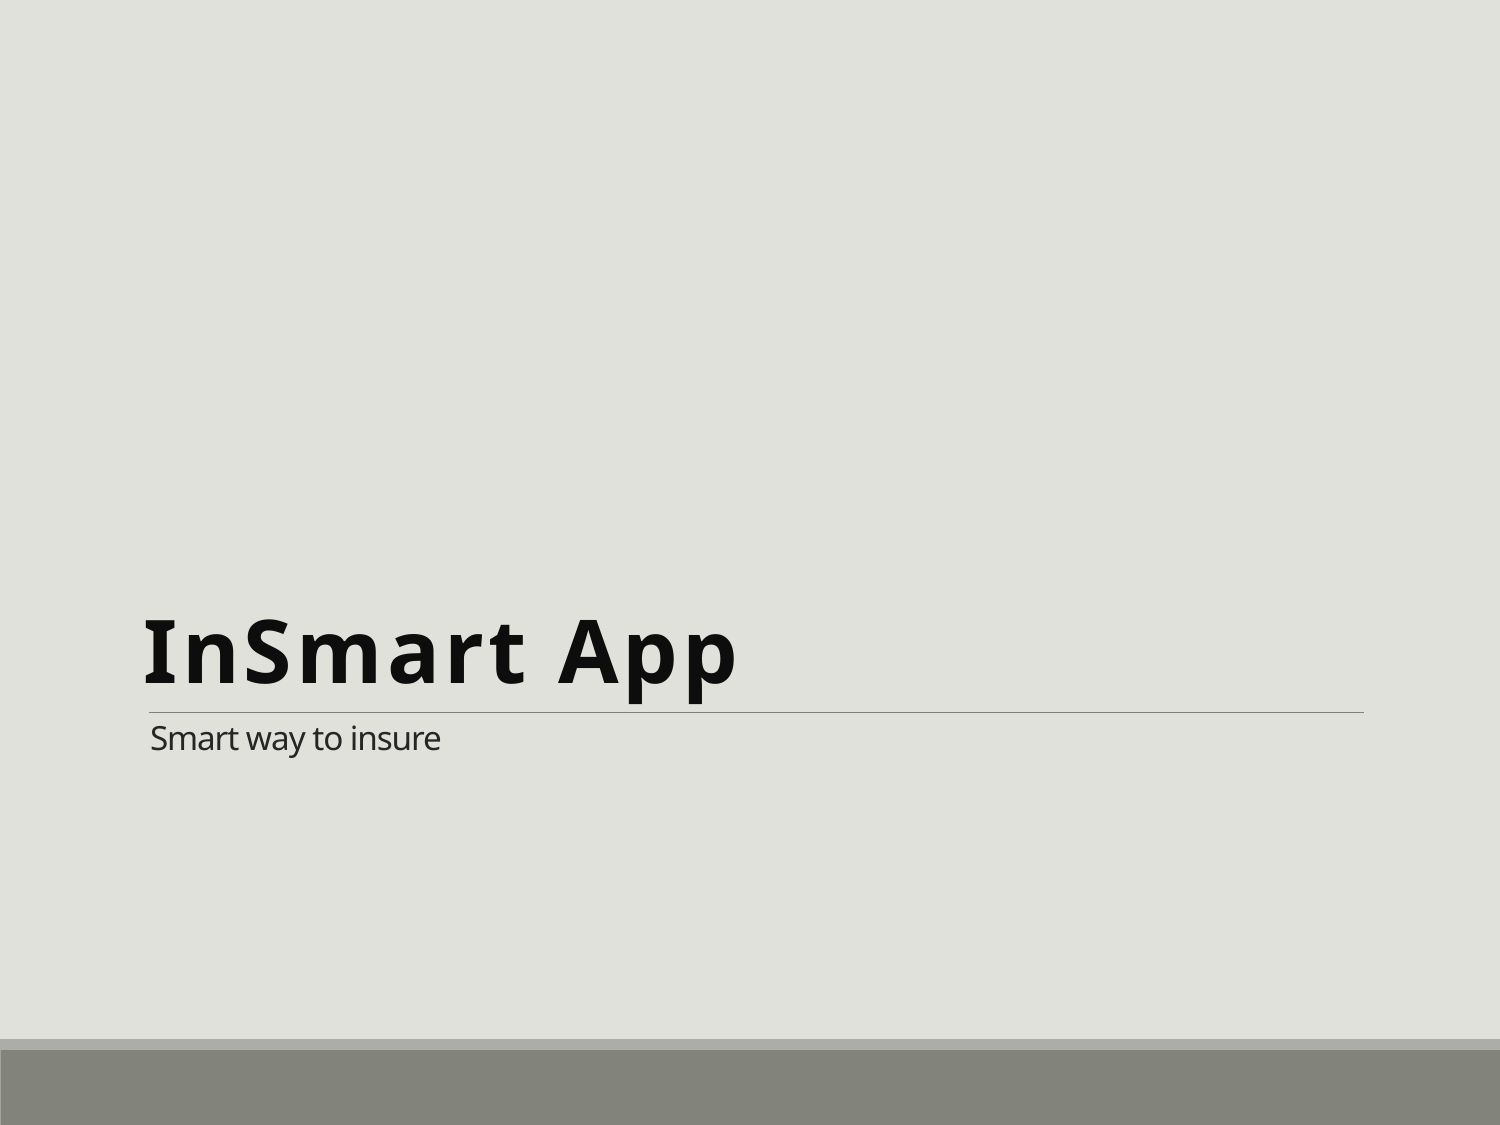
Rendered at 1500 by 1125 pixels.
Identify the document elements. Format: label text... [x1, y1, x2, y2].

title Smart way to insure [135, 179, 1373, 765]
subtitle InSmart App [128, 599, 1367, 710]
